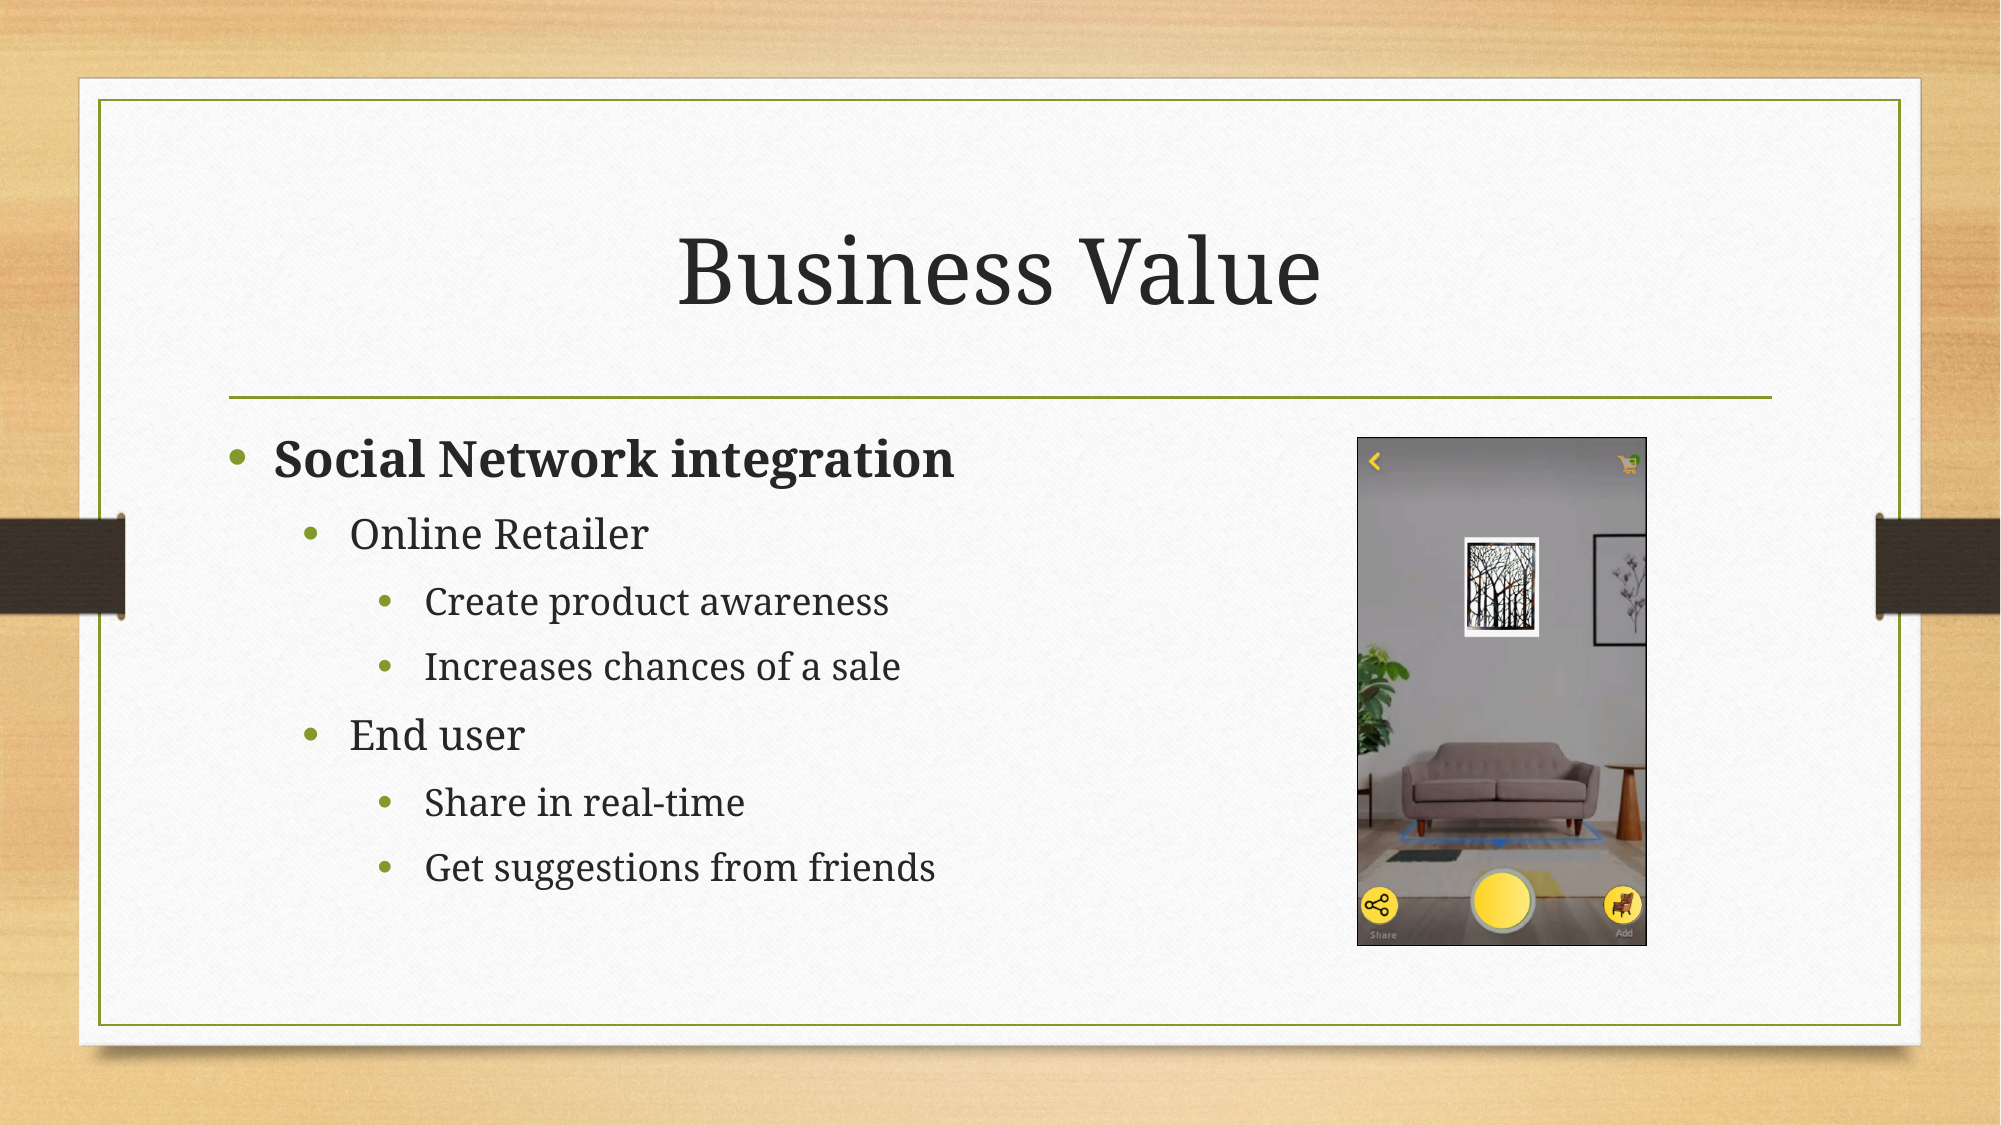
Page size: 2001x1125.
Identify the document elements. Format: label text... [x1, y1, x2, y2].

picture [0, 0, 2001, 1125]
title Business Value [212, 161, 1788, 375]
list Social Network integration Online Retailer Create product awareness Increases chances of a sale End user Share in real-time Get suggestions from friends [212, 419, 1788, 964]
